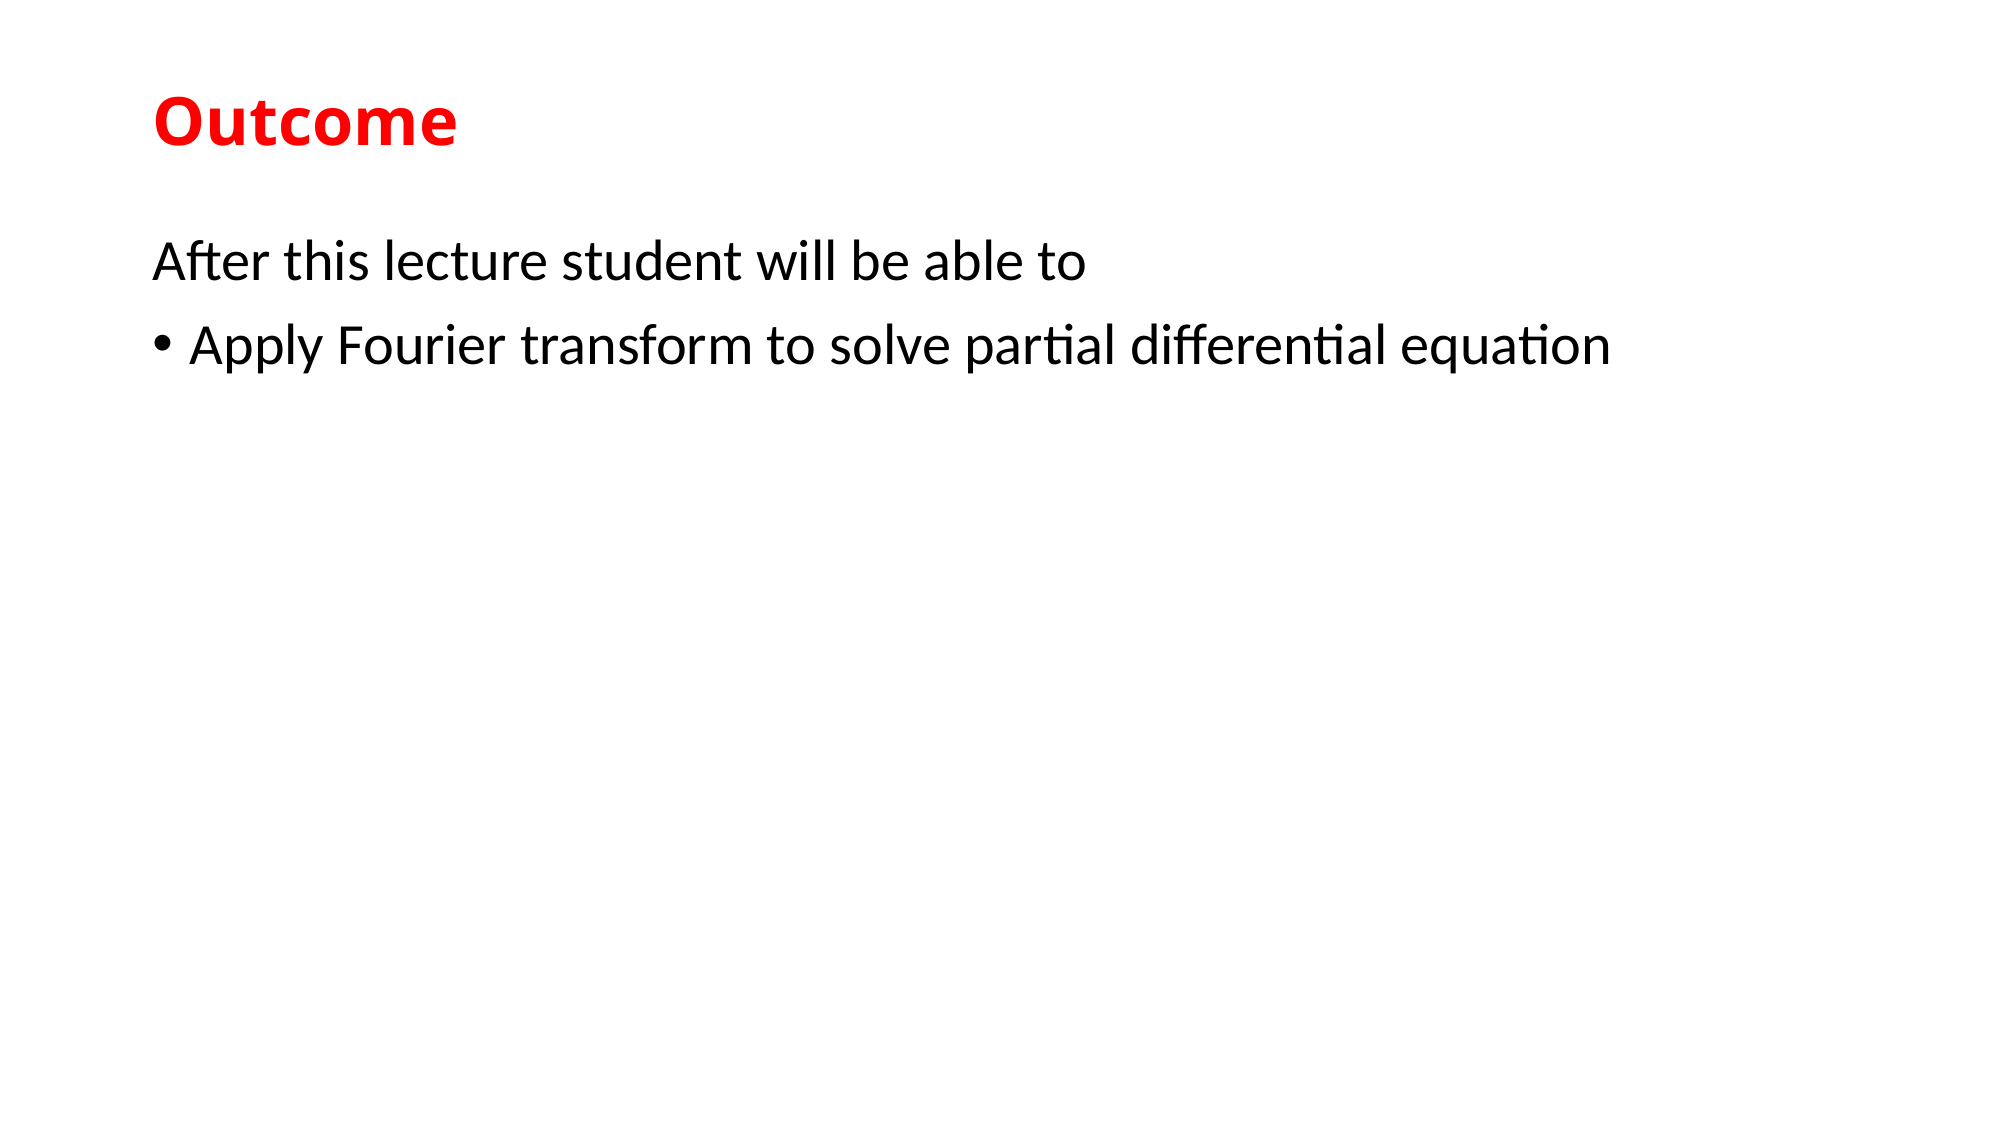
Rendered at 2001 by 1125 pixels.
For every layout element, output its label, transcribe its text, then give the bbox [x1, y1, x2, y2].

list After this lecture student will be able to Apply Fourier transform to solve partial differential equation [137, 223, 1863, 1014]
title Outcome [137, 59, 1863, 189]
